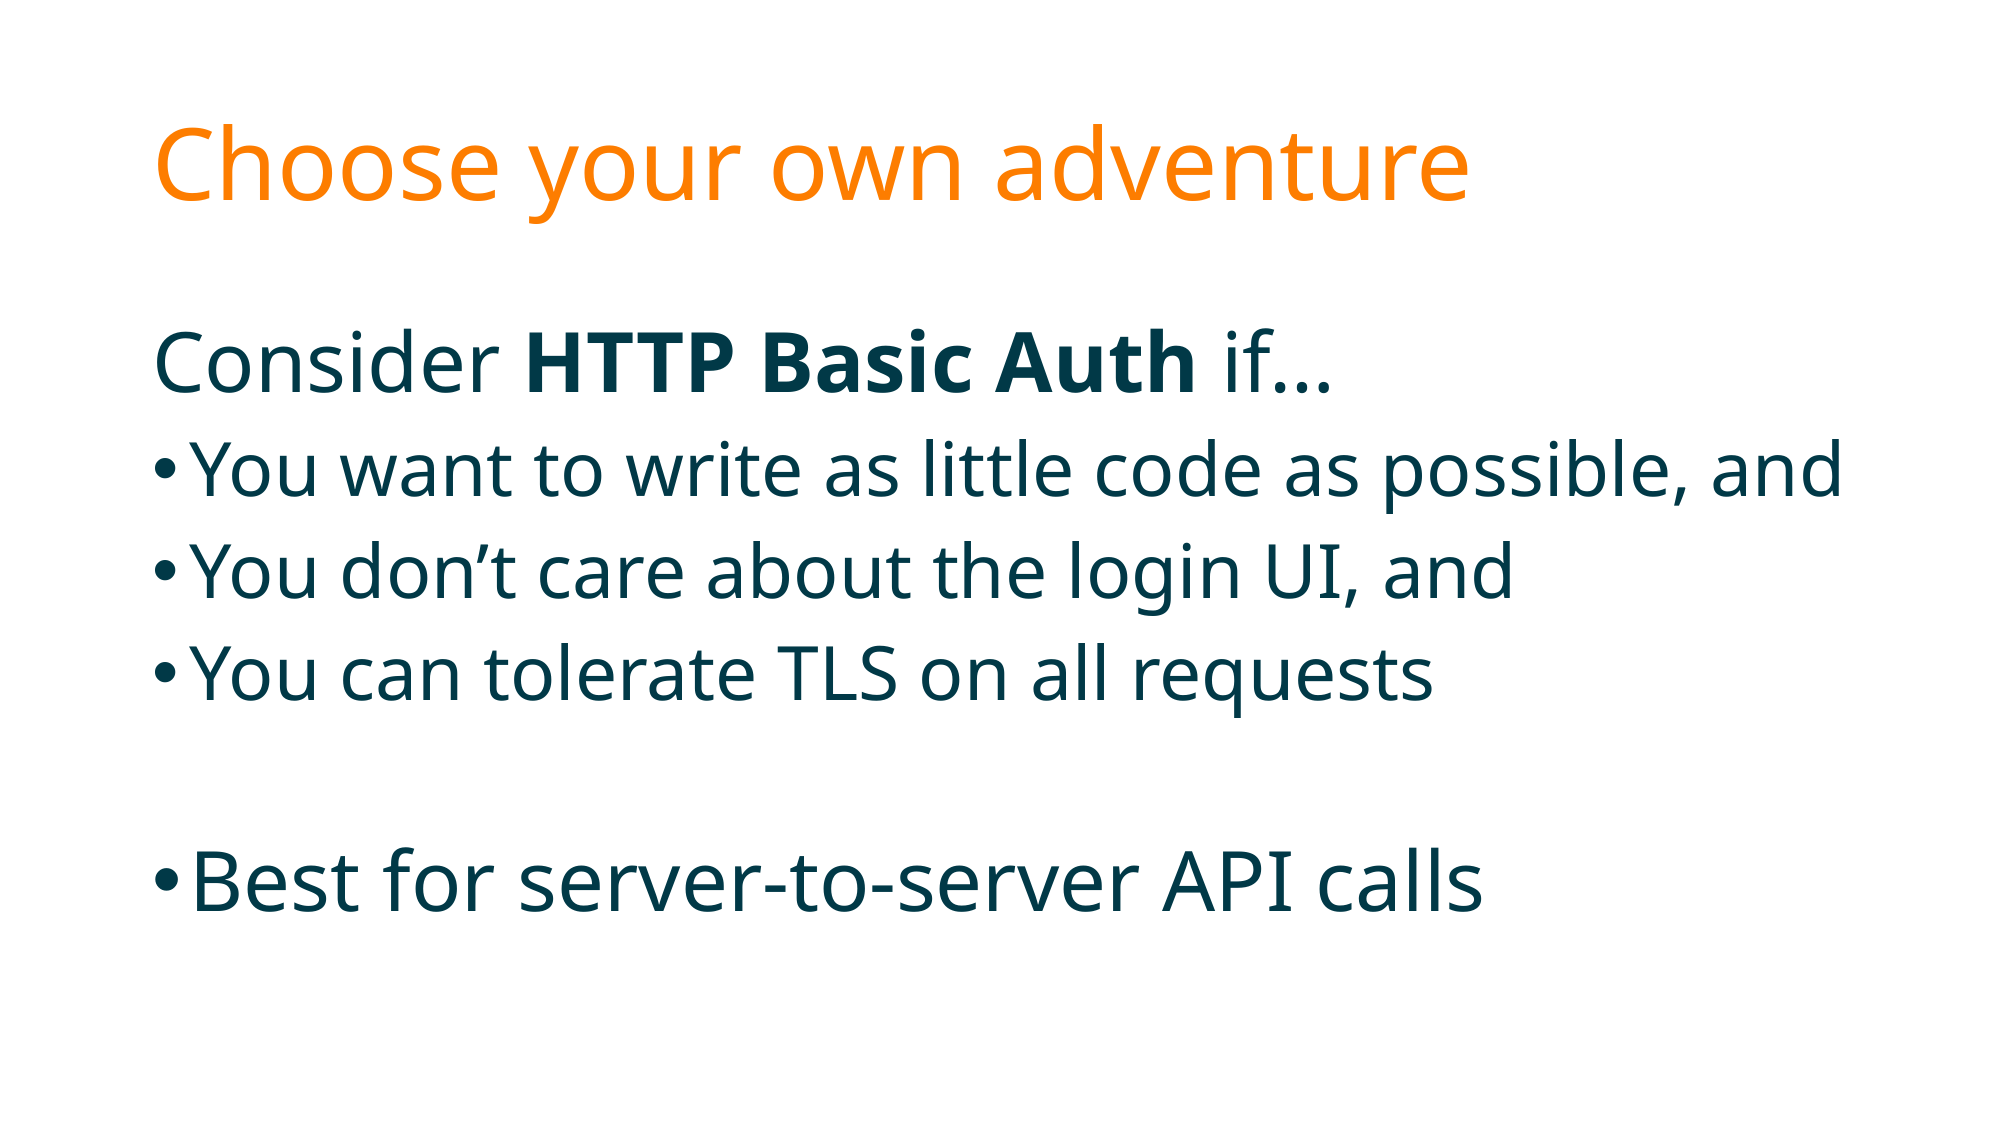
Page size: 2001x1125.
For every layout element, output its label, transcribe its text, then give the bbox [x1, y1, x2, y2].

list Consider HTTP Basic Auth if… You want to write as little code as possible, and You don’t care about the login UI, and You can tolerate TLS on all requests Best for server-to-server API calls [137, 313, 1978, 1053]
title Choose your own adventure [137, 59, 1863, 278]
